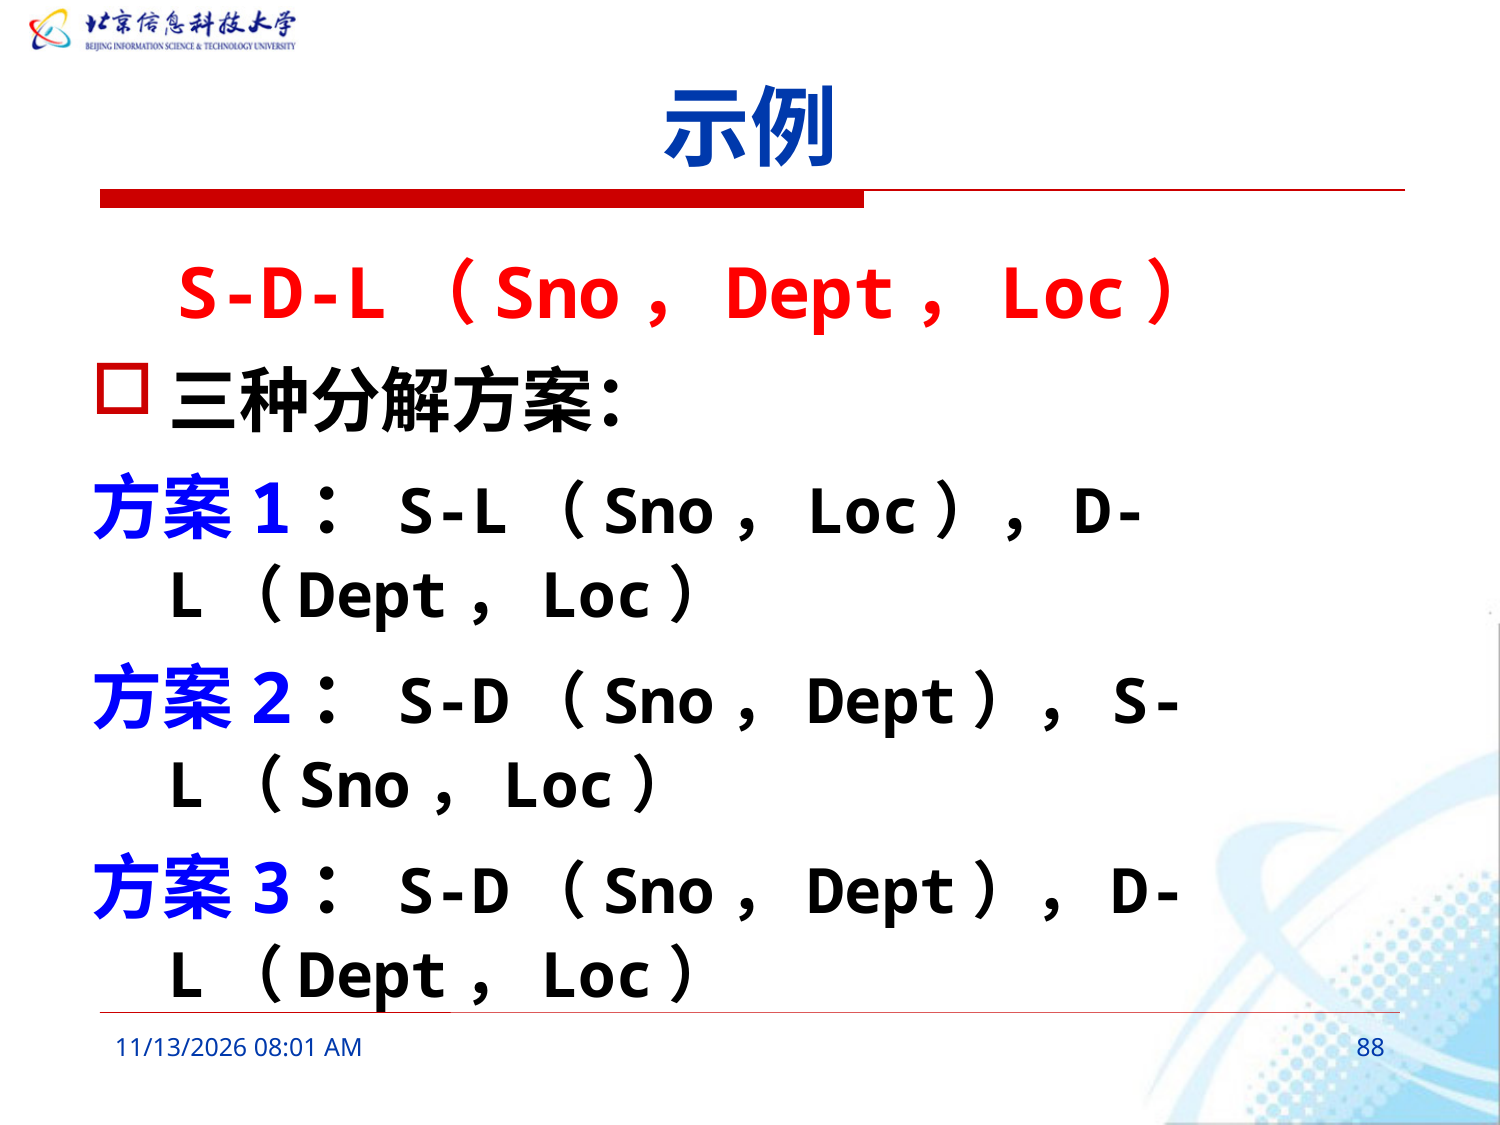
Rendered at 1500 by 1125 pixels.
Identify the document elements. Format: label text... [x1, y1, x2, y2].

list S-D-L（Sno，Dept，Loc） 三种分解方案： 方案1：S-L（Sno，Loc），D-L（Dept，Loc） 方案2：S-D（Sno，Dept），S-L（Sno，Loc） 方案3：S-D（Sno，Dept），D-L（Dept，Loc） [76, 231, 1459, 1000]
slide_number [99, 1024, 432, 1103]
slide_number 88 [1074, 1024, 1401, 1103]
picture [0, 0, 1500, 1125]
title 示例 [93, 49, 1407, 185]
